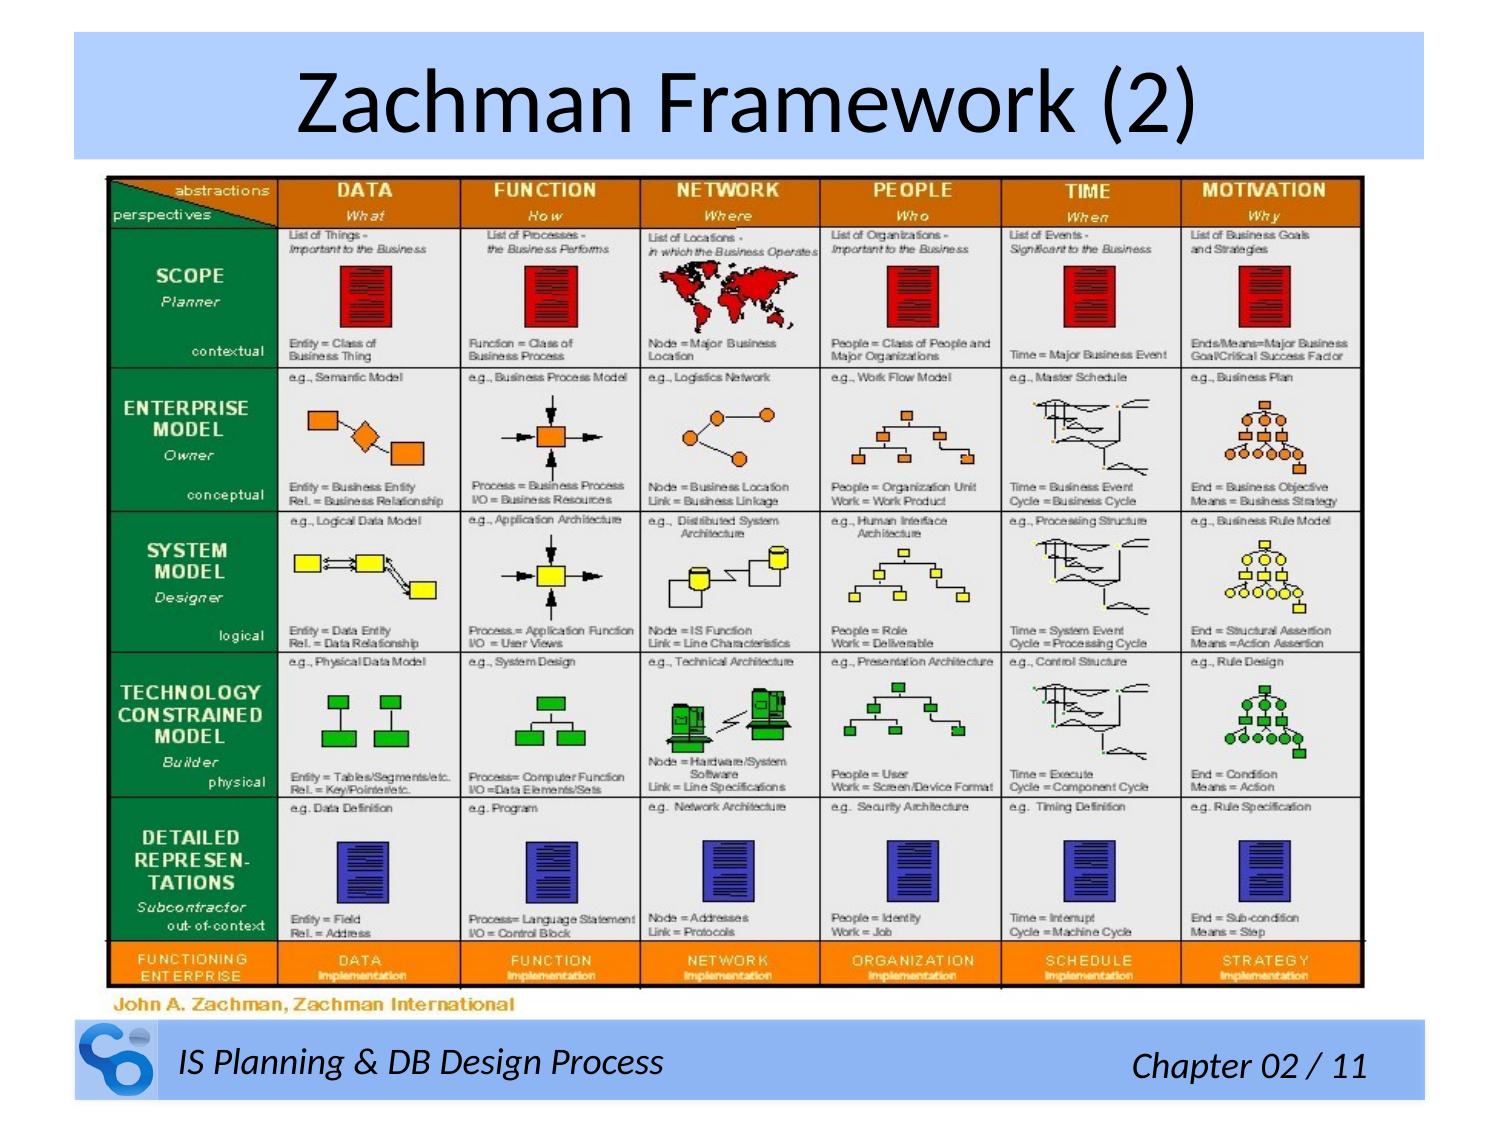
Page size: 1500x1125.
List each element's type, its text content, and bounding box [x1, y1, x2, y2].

text_box Chapter 02 / 11 [787, 1033, 1425, 1094]
picture [79, 1023, 154, 1097]
picture [99, 173, 1368, 1016]
text_box [74, 1019, 95, 1028]
text_box IS Planning & DB Design Process [163, 1029, 713, 1090]
text_box [162, 1019, 1425, 1100]
title Zachman Framework (2) [74, 31, 1424, 160]
